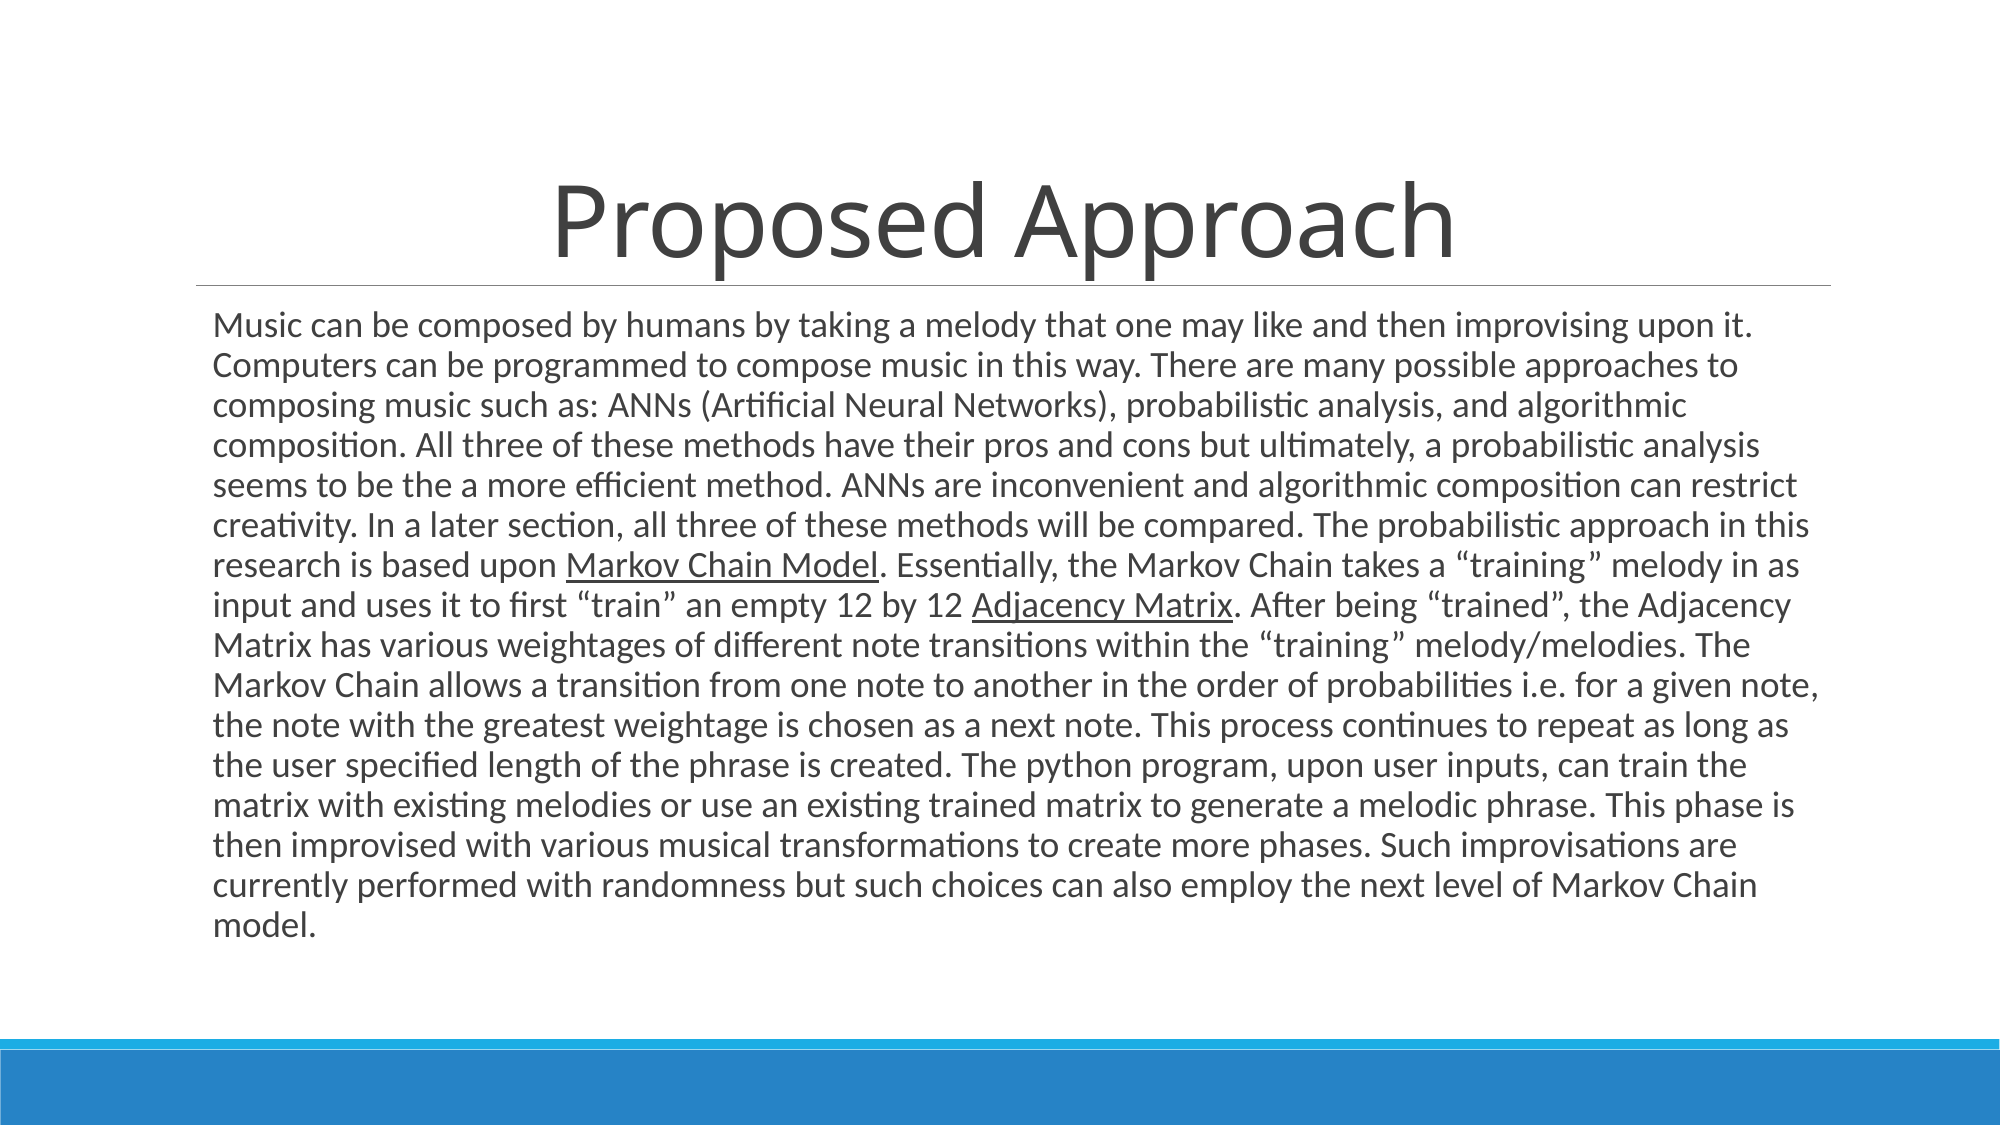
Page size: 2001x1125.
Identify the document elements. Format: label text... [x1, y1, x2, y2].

list Music can be composed by humans by taking a melody that one may like and then improvising upon it. Computers can be programmed to compose music in this way. There are many possible approaches to composing music such as: ANNs (Artificial Neural Networks), probabilistic analysis, and algorithmic composition. All three of these methods have their pros and cons but ultimately, a probabilistic analysis seems to be the a more efficient method. ANNs are inconvenient and algorithmic composition can restrict creativity. In a later section, all three of these methods will be compared. The probabilistic approach in this research is based upon Markov Chain Model. Essentially, the Markov Chain takes a “training” melody in as input and uses it to first “train” an empty 12 by 12 Adjacency Matrix. After being “trained”, the Adjacency Matrix has various weightages of different note transitions within the “training” melody/melodies. The Markov Chain allows a transition from one note to another in the order of probabilities i.e. for a given note, the note with the greatest weightage is chosen as a next note. This process continues to repeat as long as the user specified length of the phrase is created. The python program, upon user inputs, can train the matrix with existing melodies or use an existing trained matrix to generate a melodic phrase. This phase is then improvised with various musical transformations to create more phases. Such improvisations are currently performed with randomness but such choices can also employ the next level of Markov Chain model. [180, 298, 1830, 959]
title Proposed Approach [180, 47, 1830, 285]
